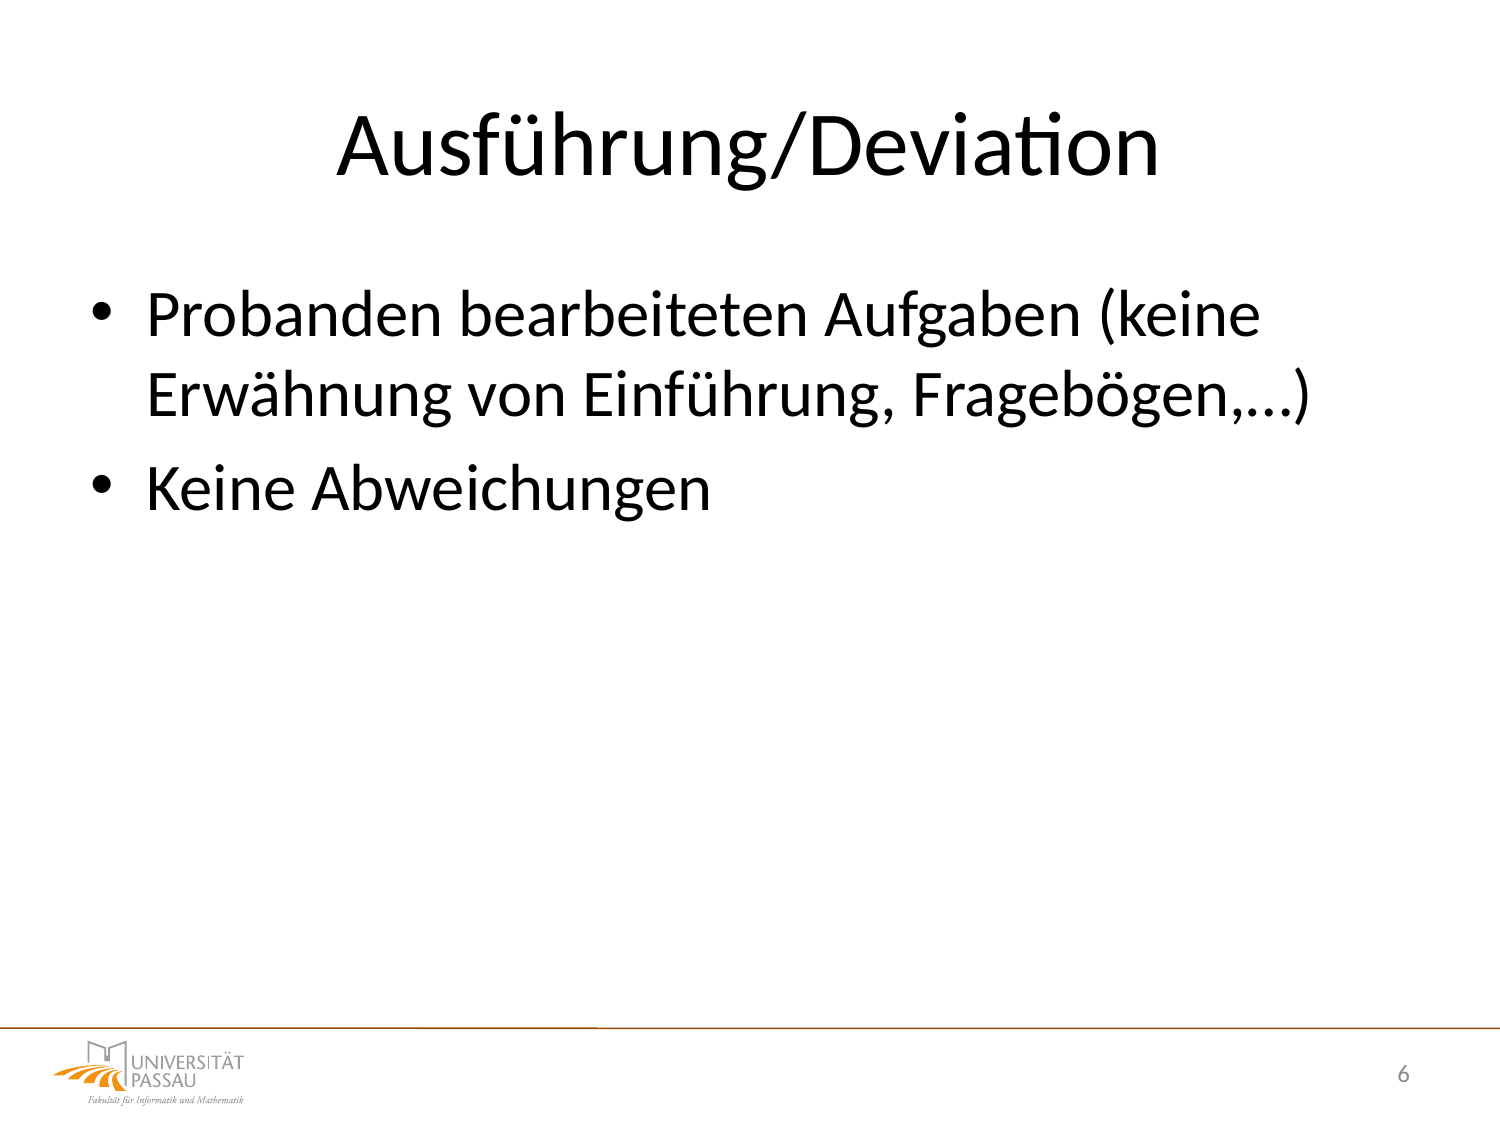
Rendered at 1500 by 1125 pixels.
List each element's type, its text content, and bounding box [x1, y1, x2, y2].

list Probanden bearbeiteten Aufgaben (keine Erwähnung von Einführung, Fragebögen,…) Keine Abweichungen [75, 262, 1425, 1005]
slide_number 6 [1289, 1042, 1425, 1103]
title Ausführung/Deviation [75, 45, 1425, 233]
